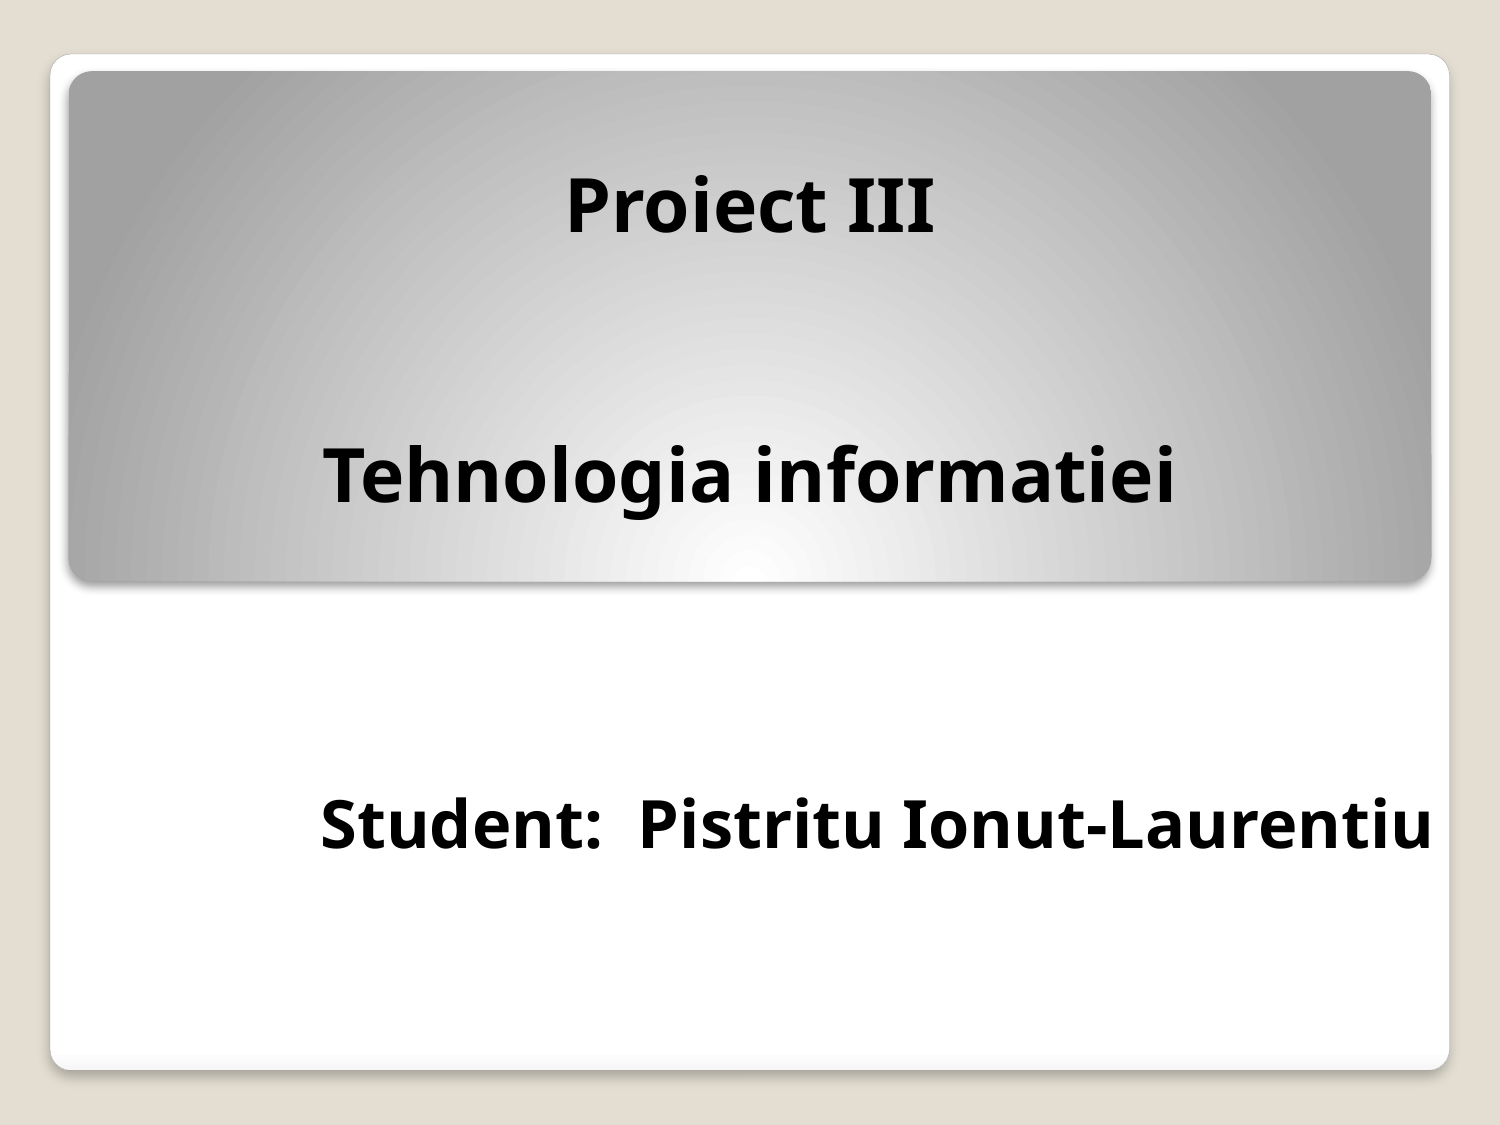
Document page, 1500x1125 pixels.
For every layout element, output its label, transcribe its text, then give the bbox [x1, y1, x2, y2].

text_box Proiect III Tehnologia informatiei [0, 149, 1500, 525]
text_box Student: Pistritu Ionut-Laurentiu [0, 774, 1450, 870]
